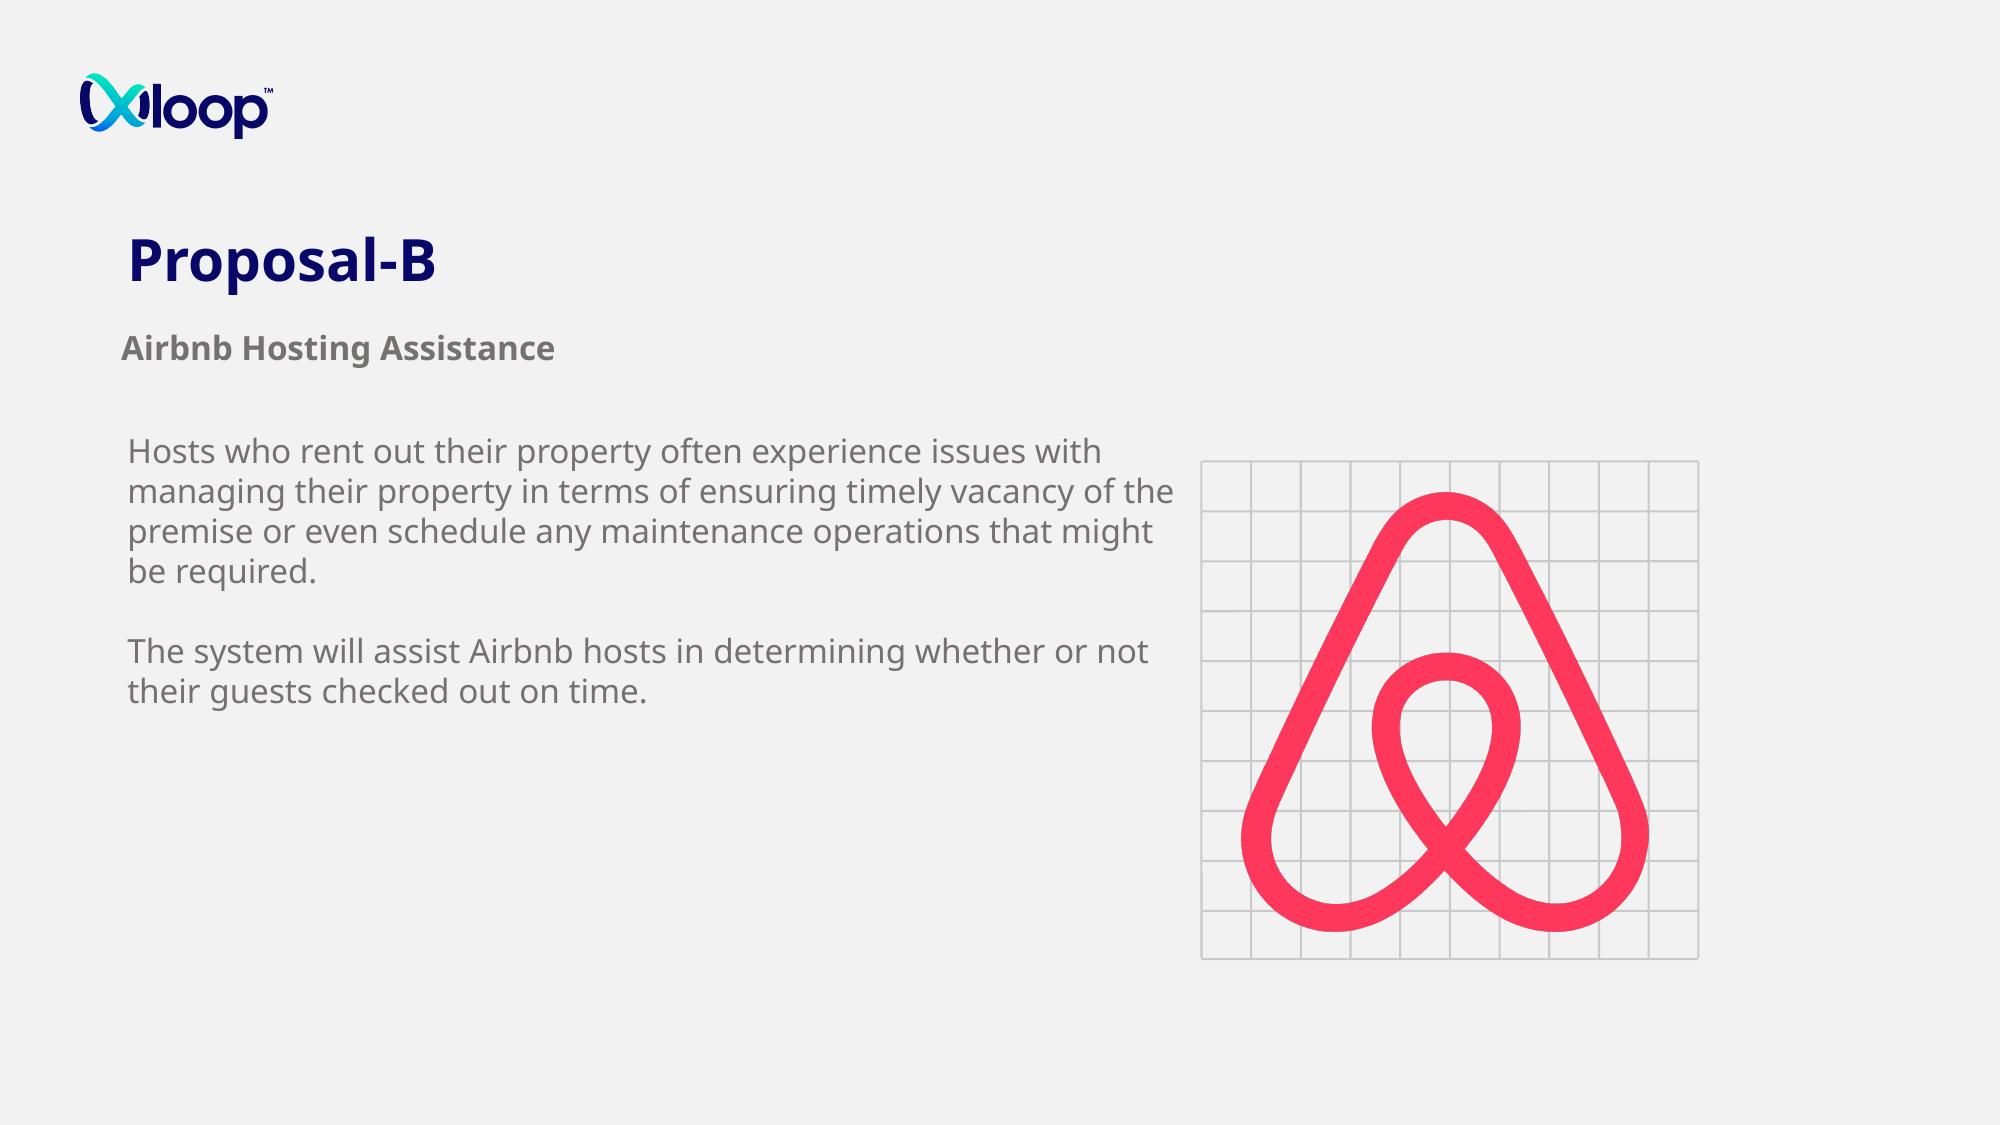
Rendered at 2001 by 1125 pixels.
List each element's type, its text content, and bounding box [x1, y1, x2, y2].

picture [1241, 492, 1649, 932]
picture [78, 72, 274, 140]
text_box Airbnb Hosting Assistance [106, 314, 1200, 375]
text_box Proposal-B [112, 205, 892, 300]
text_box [1201, 461, 1699, 960]
text_box Hosts who rent out their property often experience issues with managing their property in terms of ensuring timely vacancy of the premise or even schedule any maintenance operations that might be required. The system will assist Airbnb hosts in determining whether or not their guests checked out on time. [112, 423, 1200, 746]
